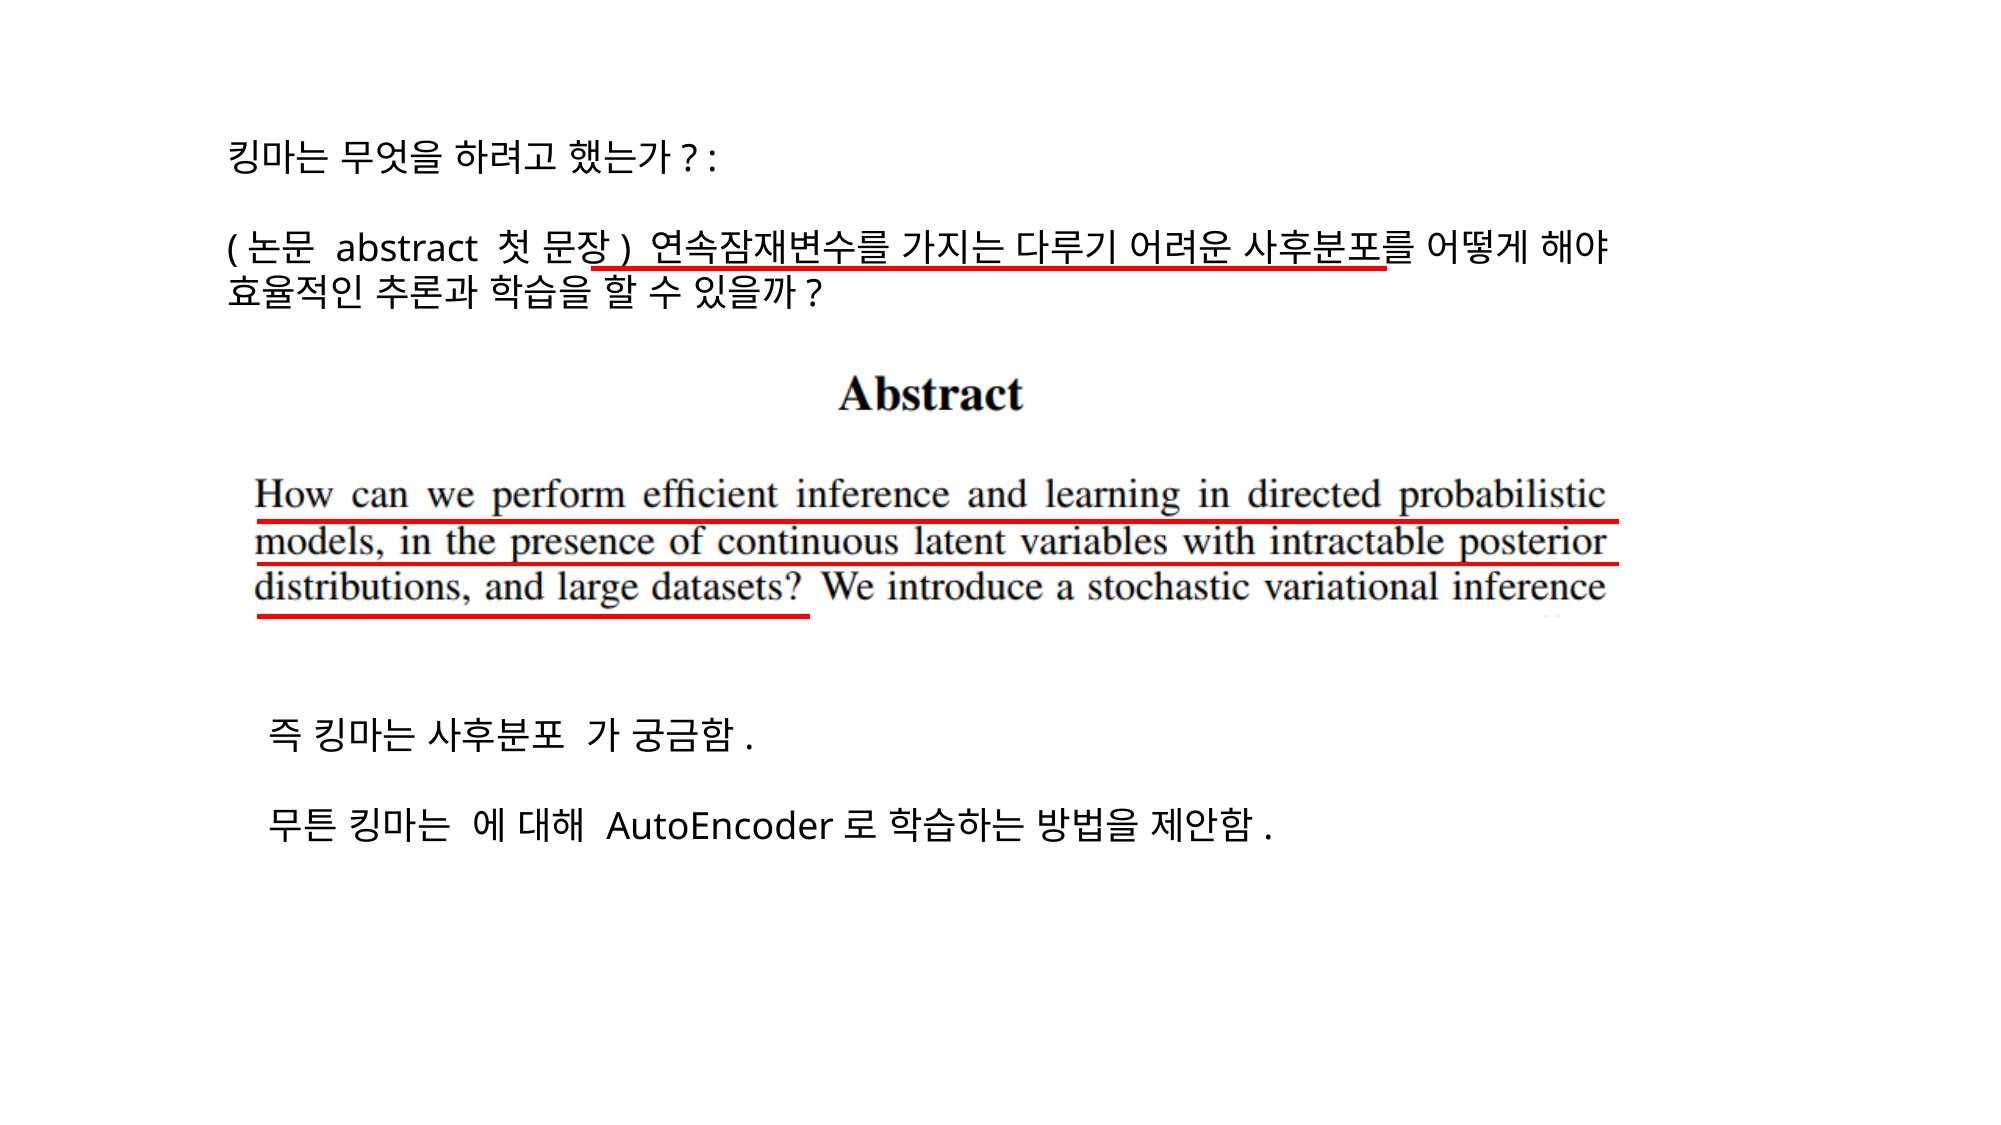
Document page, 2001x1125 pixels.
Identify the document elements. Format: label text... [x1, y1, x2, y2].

picture [218, 360, 1619, 617]
text_box 킹마는 무엇을 하려고 했는가? : (논문 abstract 첫 문장) 연속잠재변수를 가지는 다루기 어려운 사후분포를 어떻게 해야 효율적인 추론과 학습을 할 수 있을까? [212, 127, 1626, 322]
